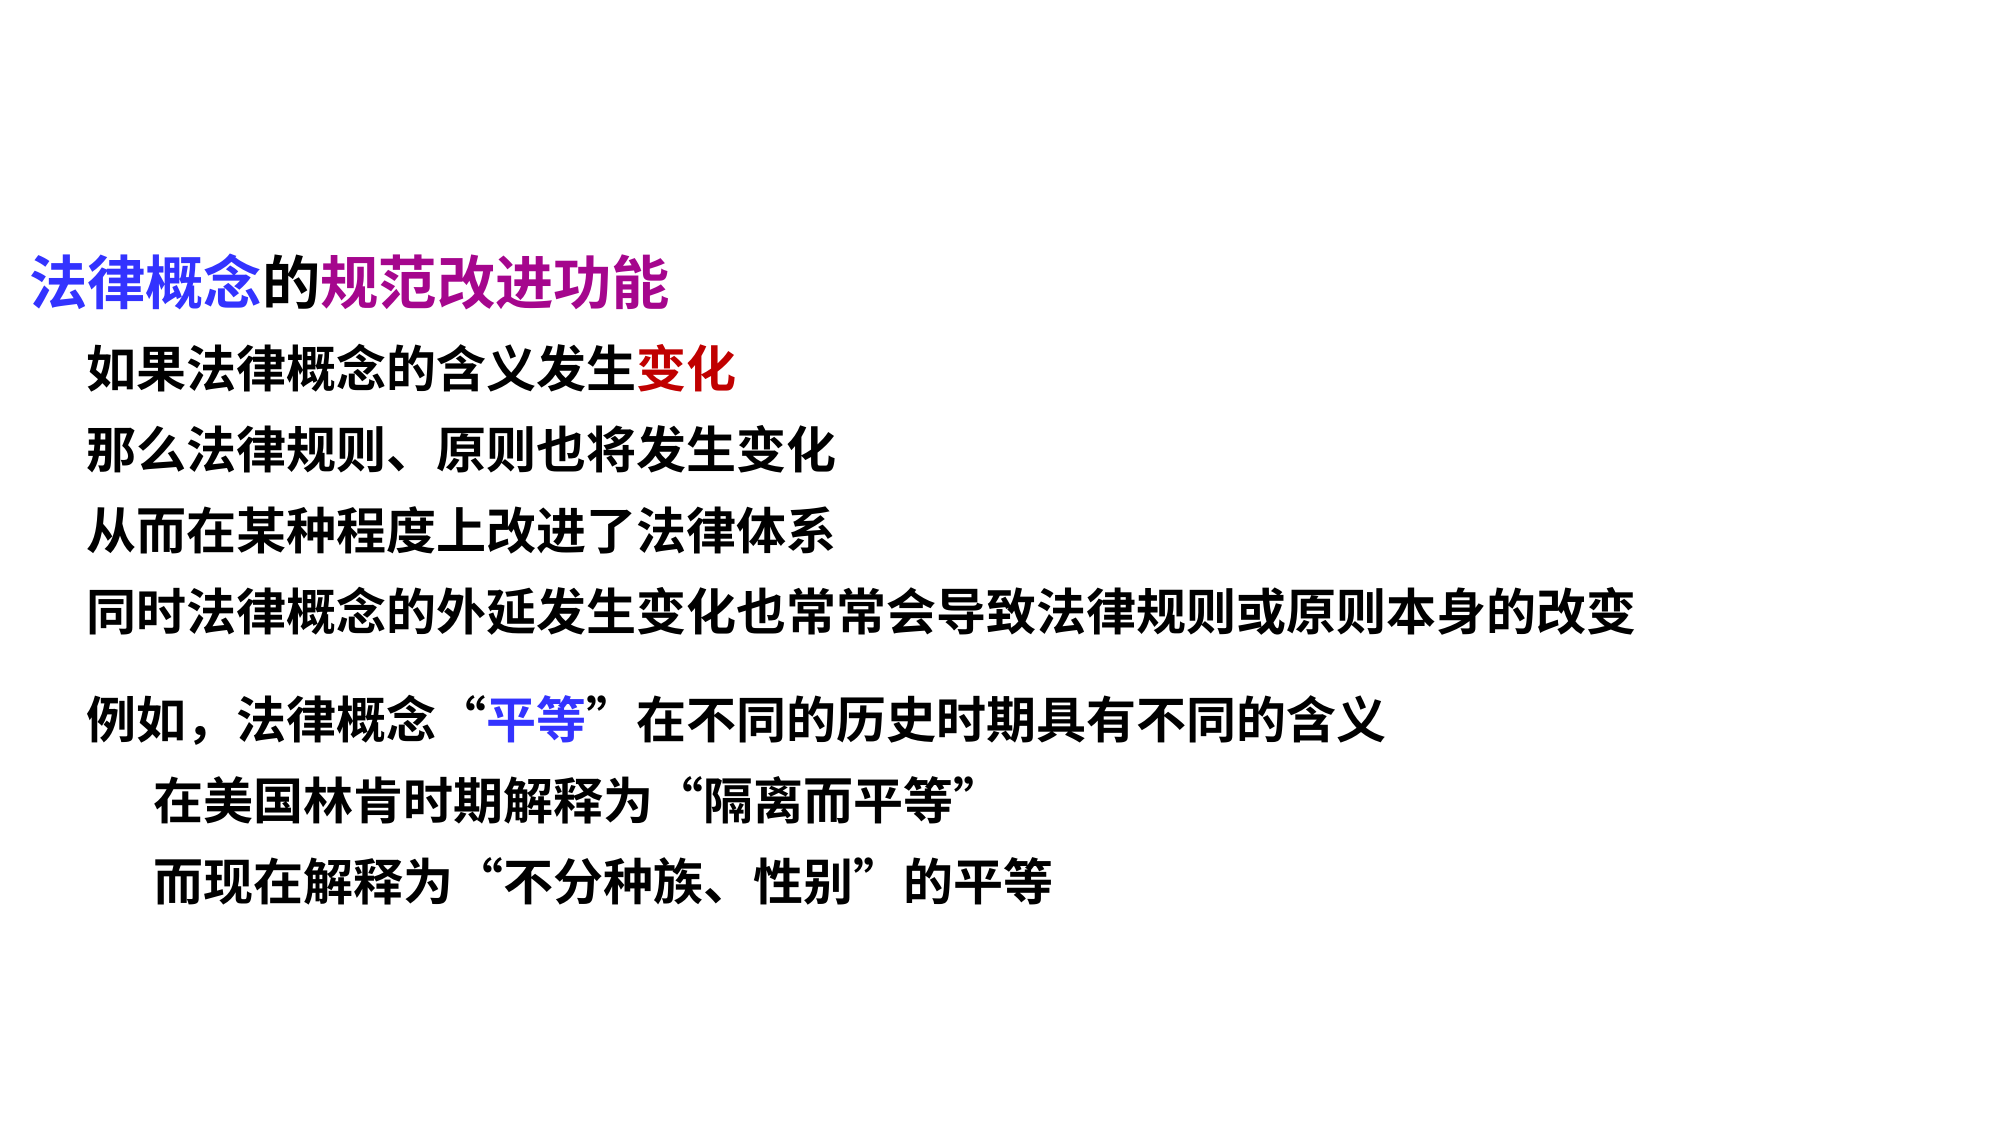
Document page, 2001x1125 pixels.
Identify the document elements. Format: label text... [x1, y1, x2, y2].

list 法律概念的规范改进功能 如果法律概念的含义发生变化 那么法律规则、原则也将发生变化 从而在某种程度上改进了法律体系 同时法律概念的外延发生变化也常常会导致法律规则或原则本身的改变 例如，法律概念“平等”在不同的历史时期具有不同的含义 在美国林肯时期解释为“隔离而平等” 而现在解释为“不分种族、性别”的平等 [14, 214, 2000, 1102]
